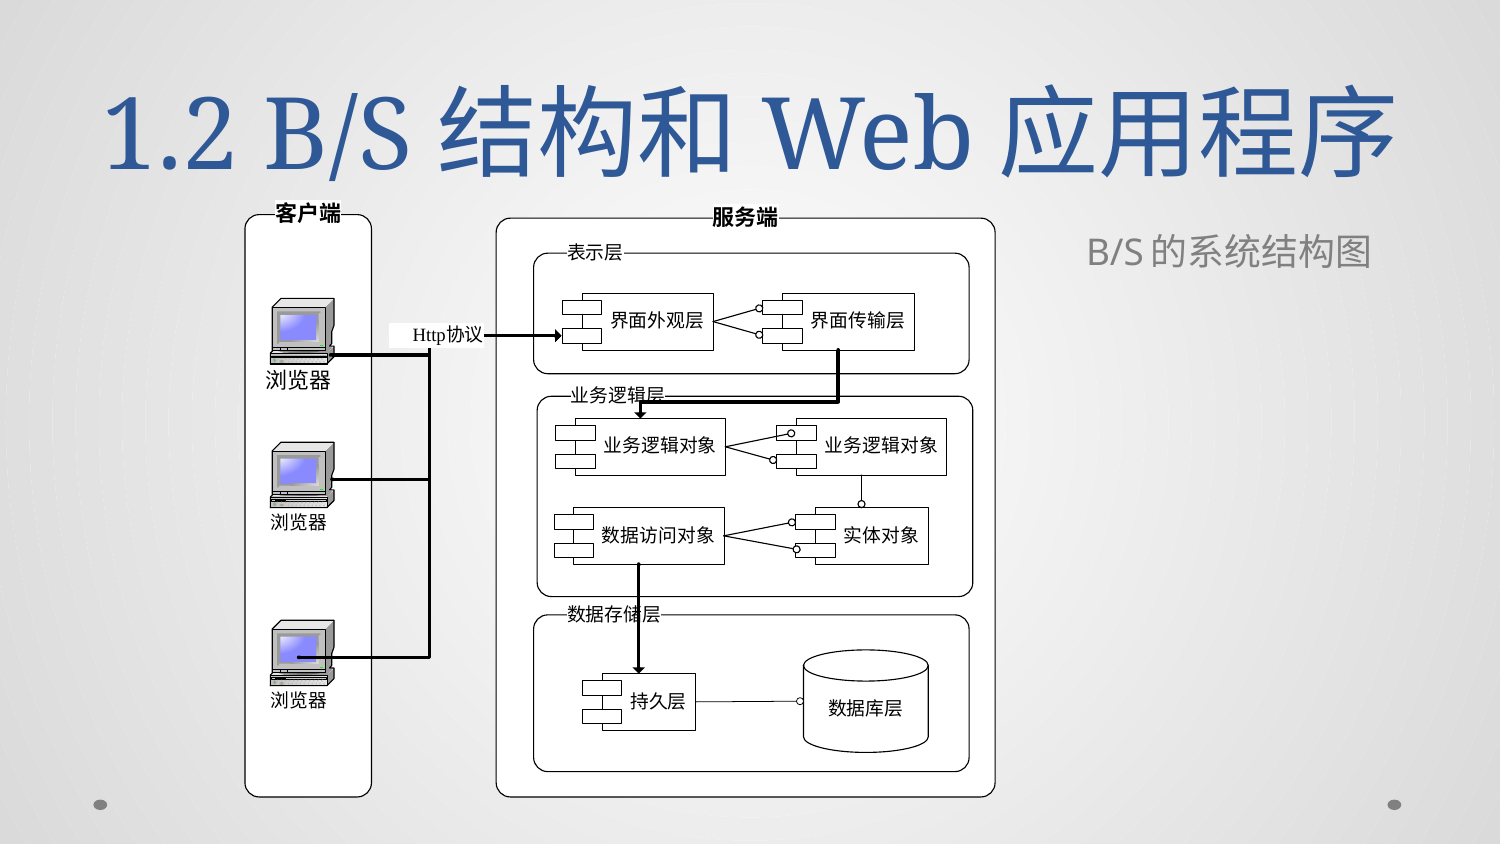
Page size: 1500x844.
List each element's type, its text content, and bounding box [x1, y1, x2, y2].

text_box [241, 176, 999, 801]
list B/S的系统结构图 [1045, 221, 1414, 282]
title 1.2 B/S结构和Web应用程序 [75, 1, 1425, 197]
